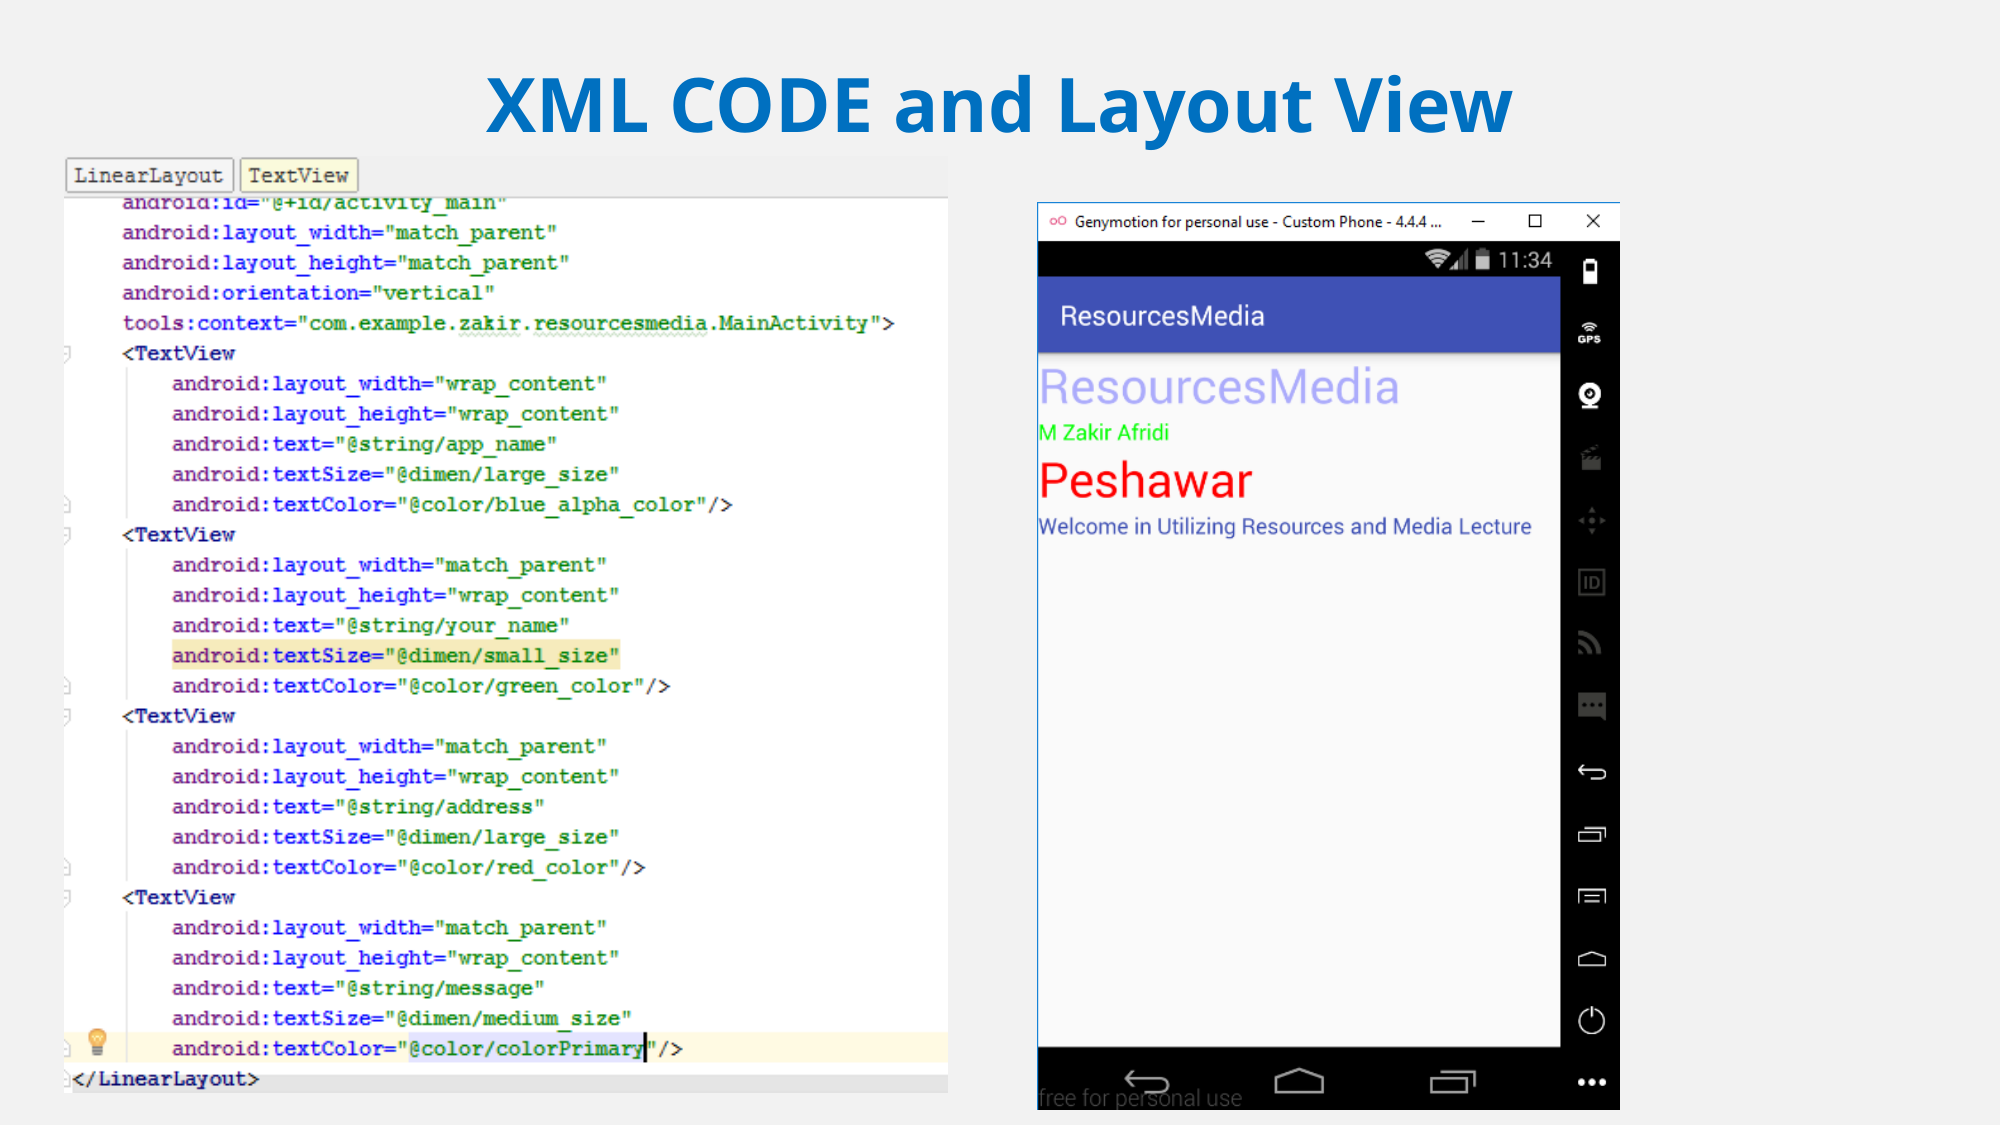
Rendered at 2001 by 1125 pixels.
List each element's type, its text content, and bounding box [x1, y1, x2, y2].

picture [1037, 202, 1620, 1110]
title XML CODE and Layout View [137, 59, 1863, 157]
picture [64, 156, 948, 1093]
